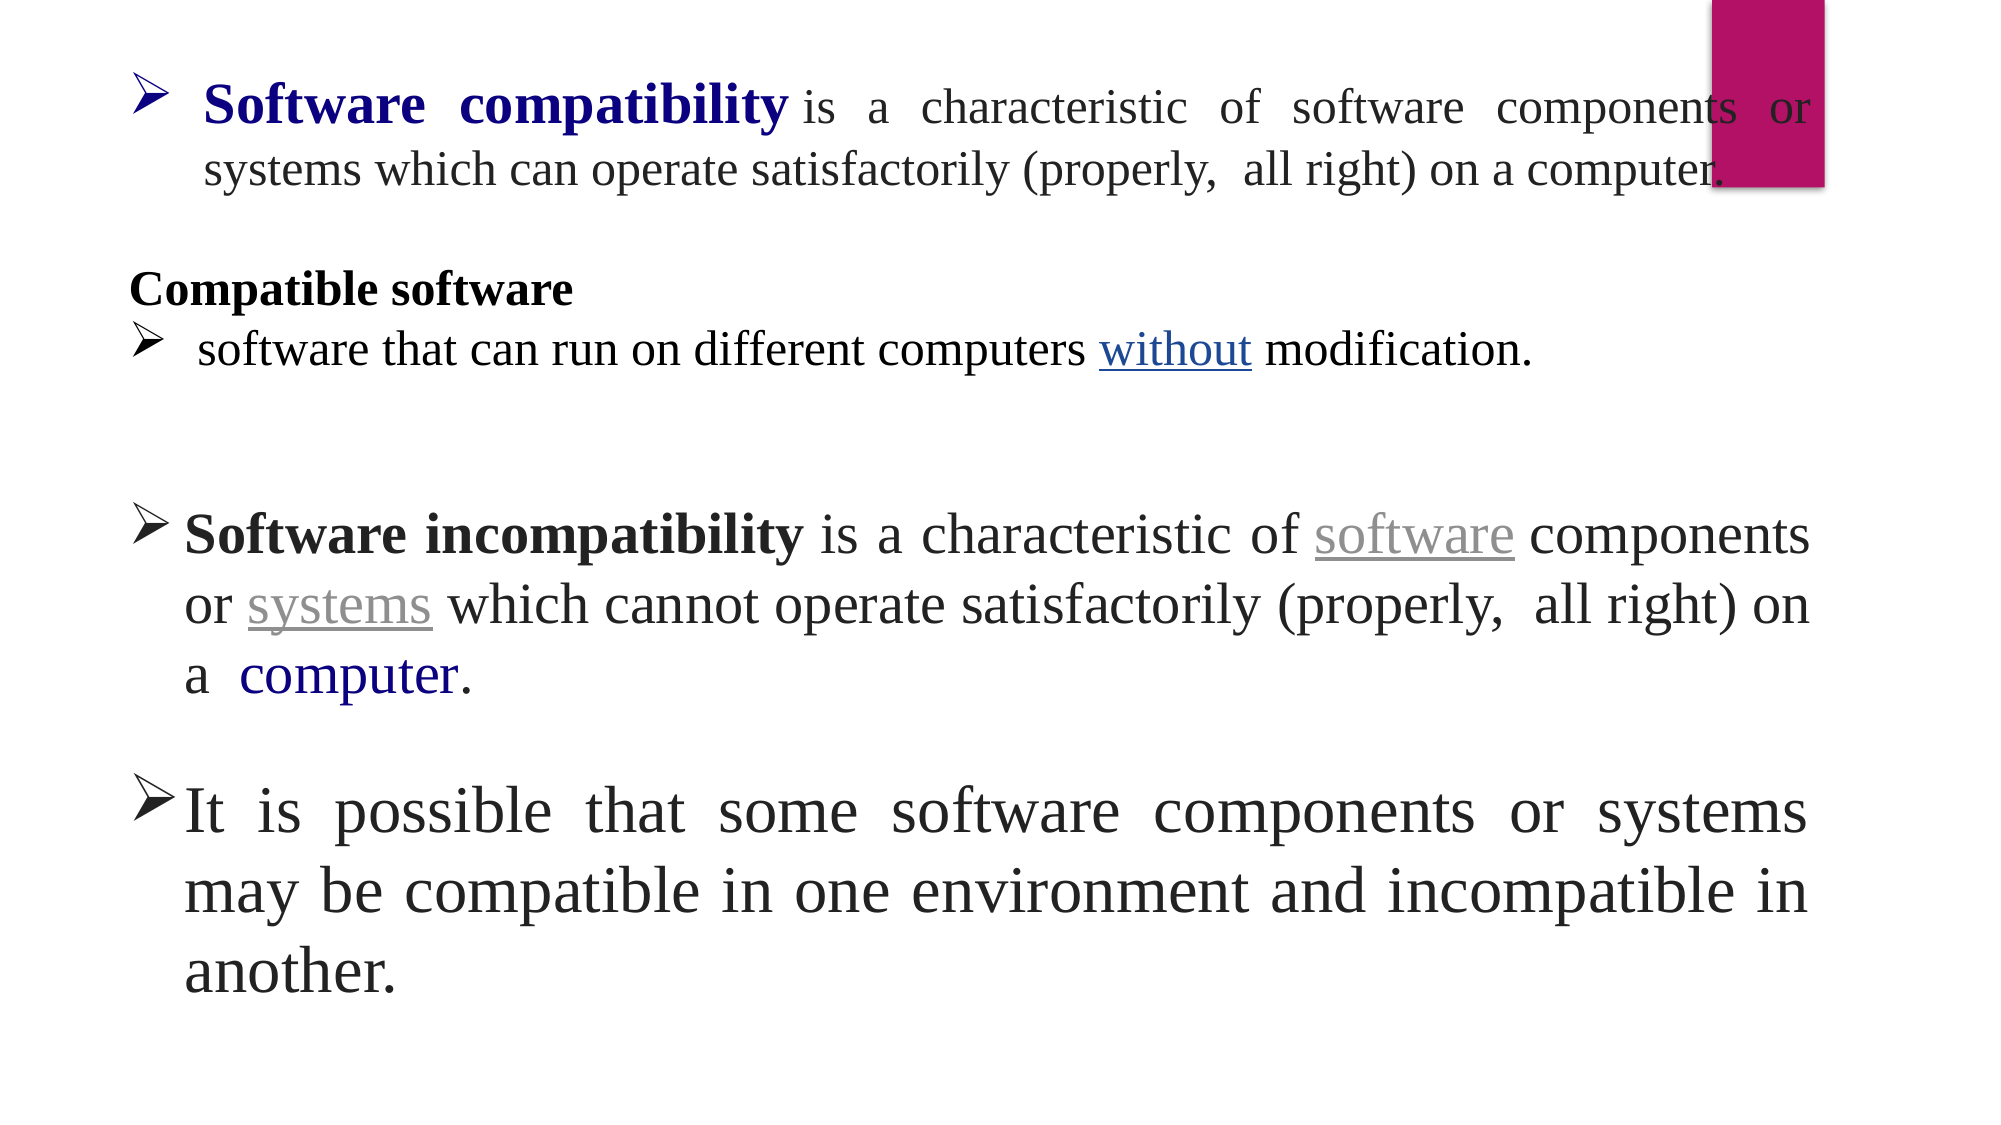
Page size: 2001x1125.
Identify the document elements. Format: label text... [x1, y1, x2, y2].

text_box Software compatibility is a characteristic of software components or systems which can operate satisfactorily (properly, all right) on a computer. Compatible software software that can run on different computers without modification. Software incompatibility is a characteristic of software components or systems which cannot operate satisfactorily (properly, all right) on a computer. It is possible that some software components or systems may be compatible in one environment and incompatible in another. [113, 58, 1827, 1013]
